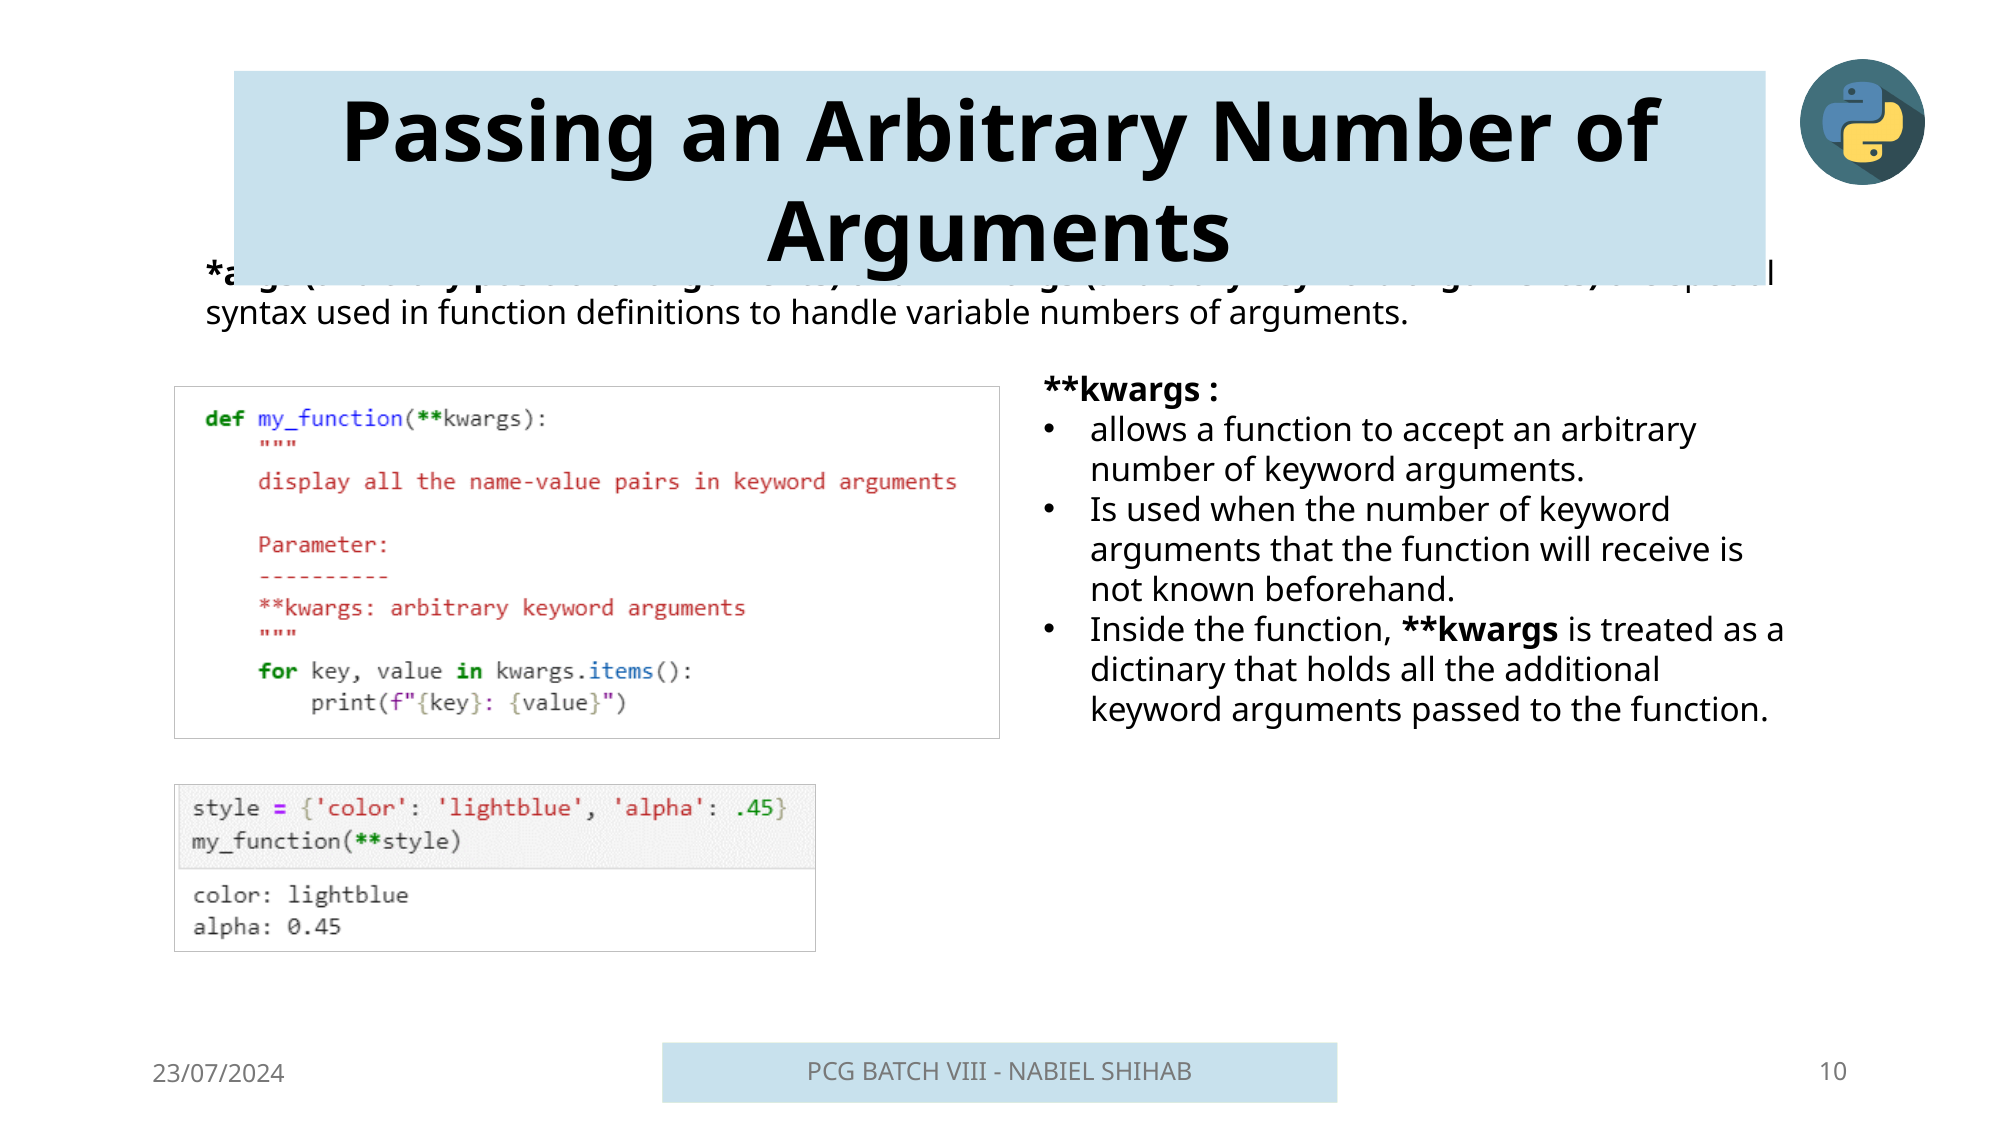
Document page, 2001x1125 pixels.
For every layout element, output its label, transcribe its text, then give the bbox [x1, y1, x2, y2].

picture [174, 386, 1001, 739]
text_box Passing an Arbitrary Number of Arguments [234, 70, 1766, 286]
text_box *args (arbitrary positional arguments) and **kwargs (arbitrary keyword arguments) are special syntax used in function definitions to handle variable numbers of arguments. [190, 244, 1809, 339]
footer PCG BATCH VIII - NABIEL SHIHAB [662, 1042, 1338, 1103]
slide_number 10 [1412, 1042, 1863, 1103]
text_box **kwargs : allows a function to accept an arbitrary number of keyword arguments. Is used when the number of keyword arguments that the function will receive is not known beforehand. Inside the function, **kwargs is treated as a dictinary that holds all the additional keyword arguments passed to the function. [1028, 360, 1810, 735]
picture [174, 783, 817, 952]
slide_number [137, 1042, 588, 1103]
